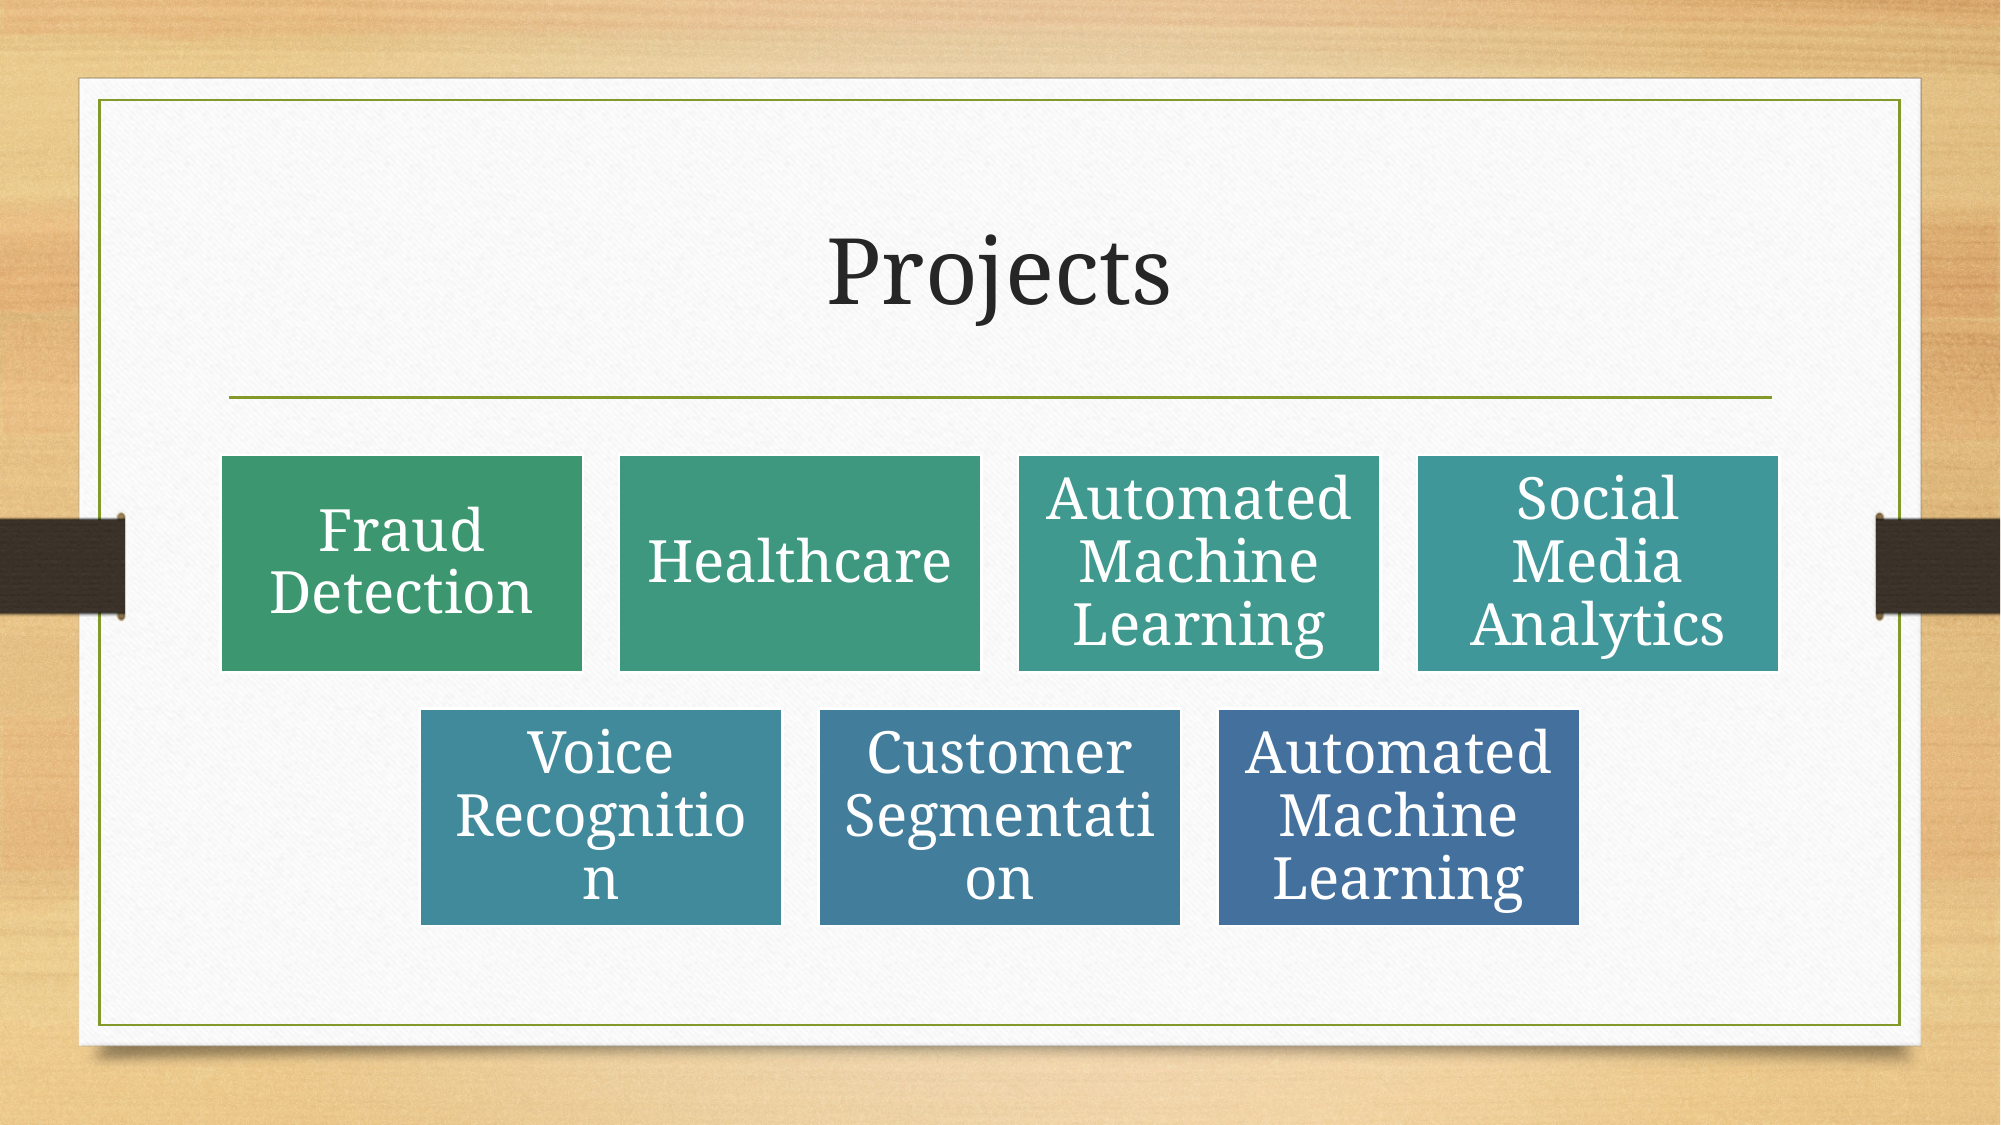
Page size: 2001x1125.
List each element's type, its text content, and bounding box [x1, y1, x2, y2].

title Projects [212, 161, 1788, 375]
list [212, 454, 1788, 927]
picture [0, 0, 2001, 1125]
